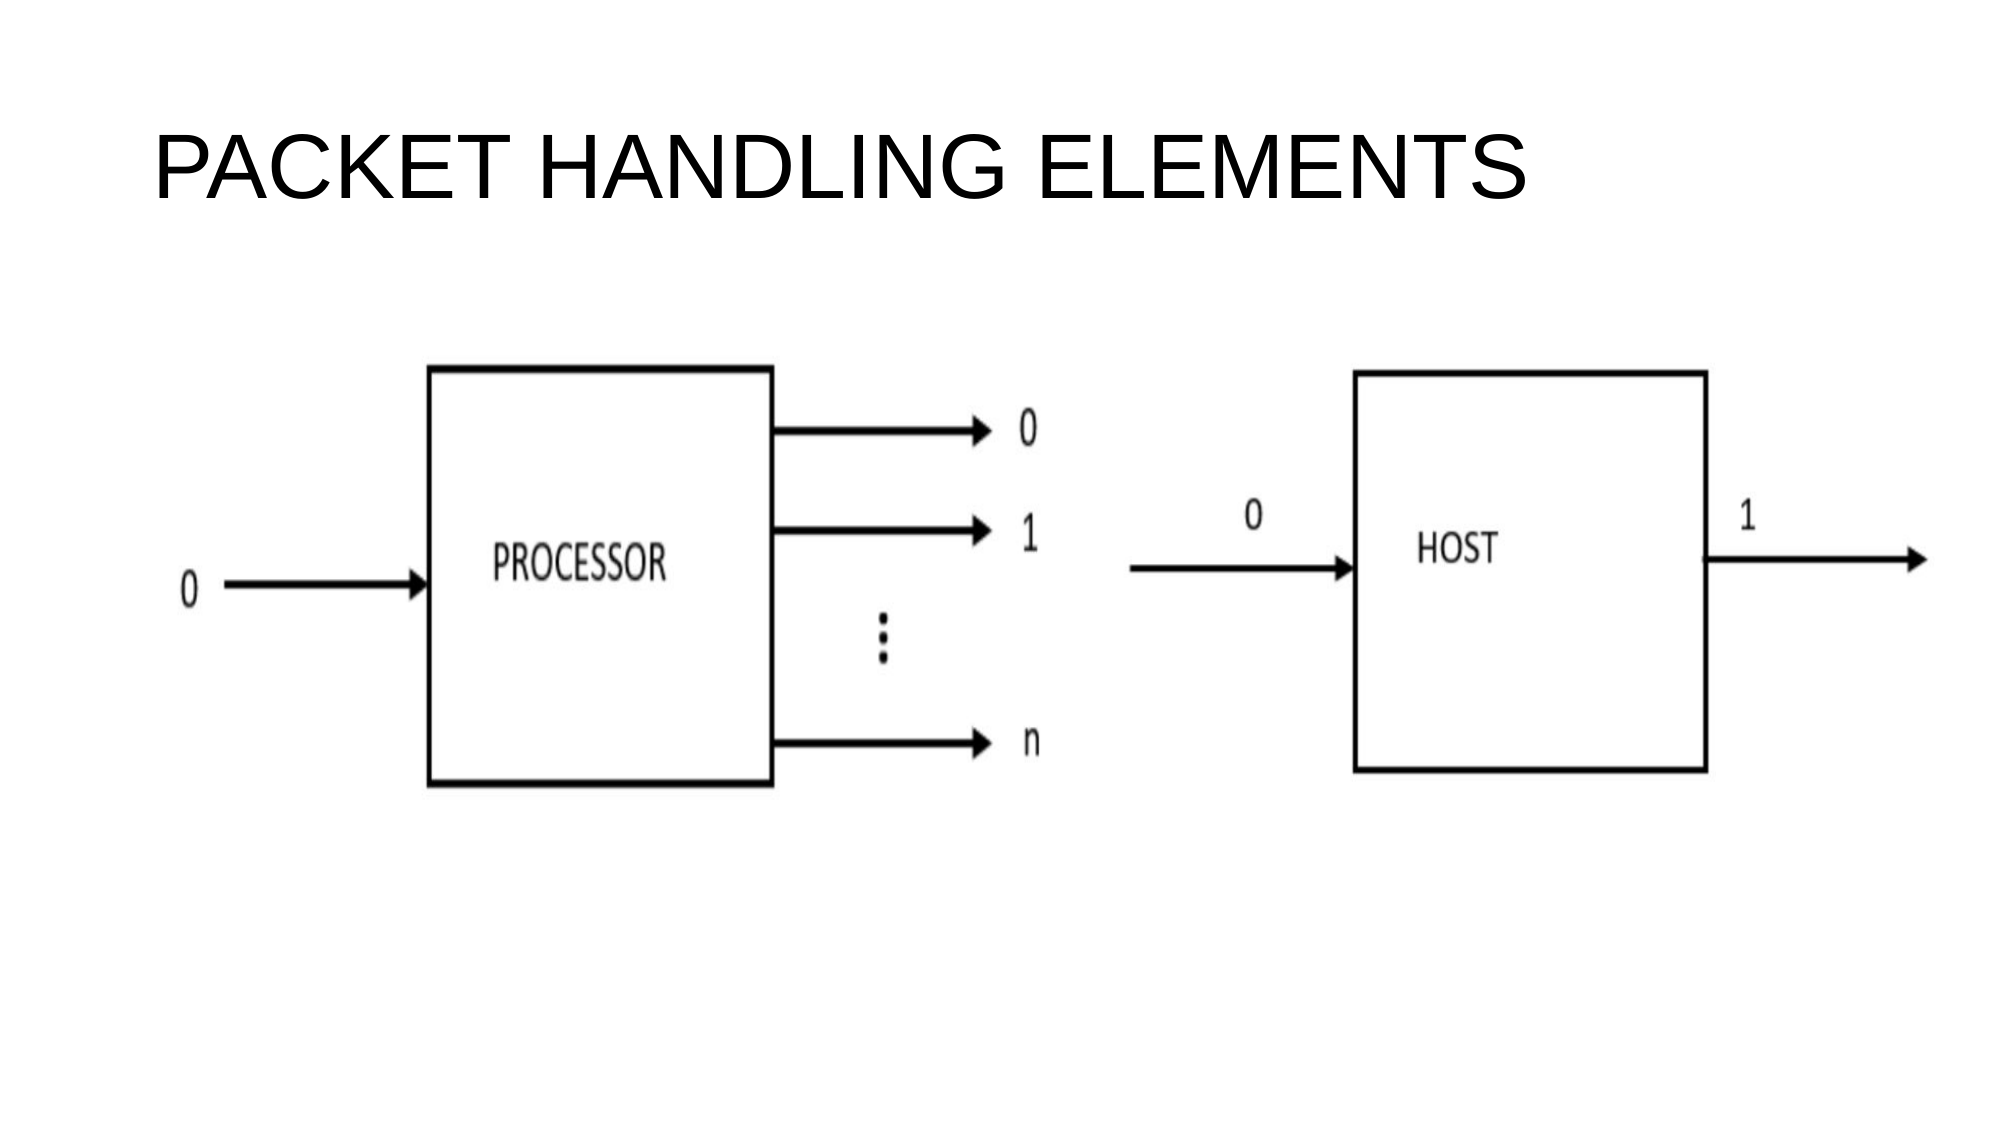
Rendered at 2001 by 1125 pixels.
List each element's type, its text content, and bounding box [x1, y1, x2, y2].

title PACKET HANDLING ELEMENTS [137, 59, 1863, 278]
picture [1067, 277, 1961, 829]
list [137, 307, 1099, 860]
